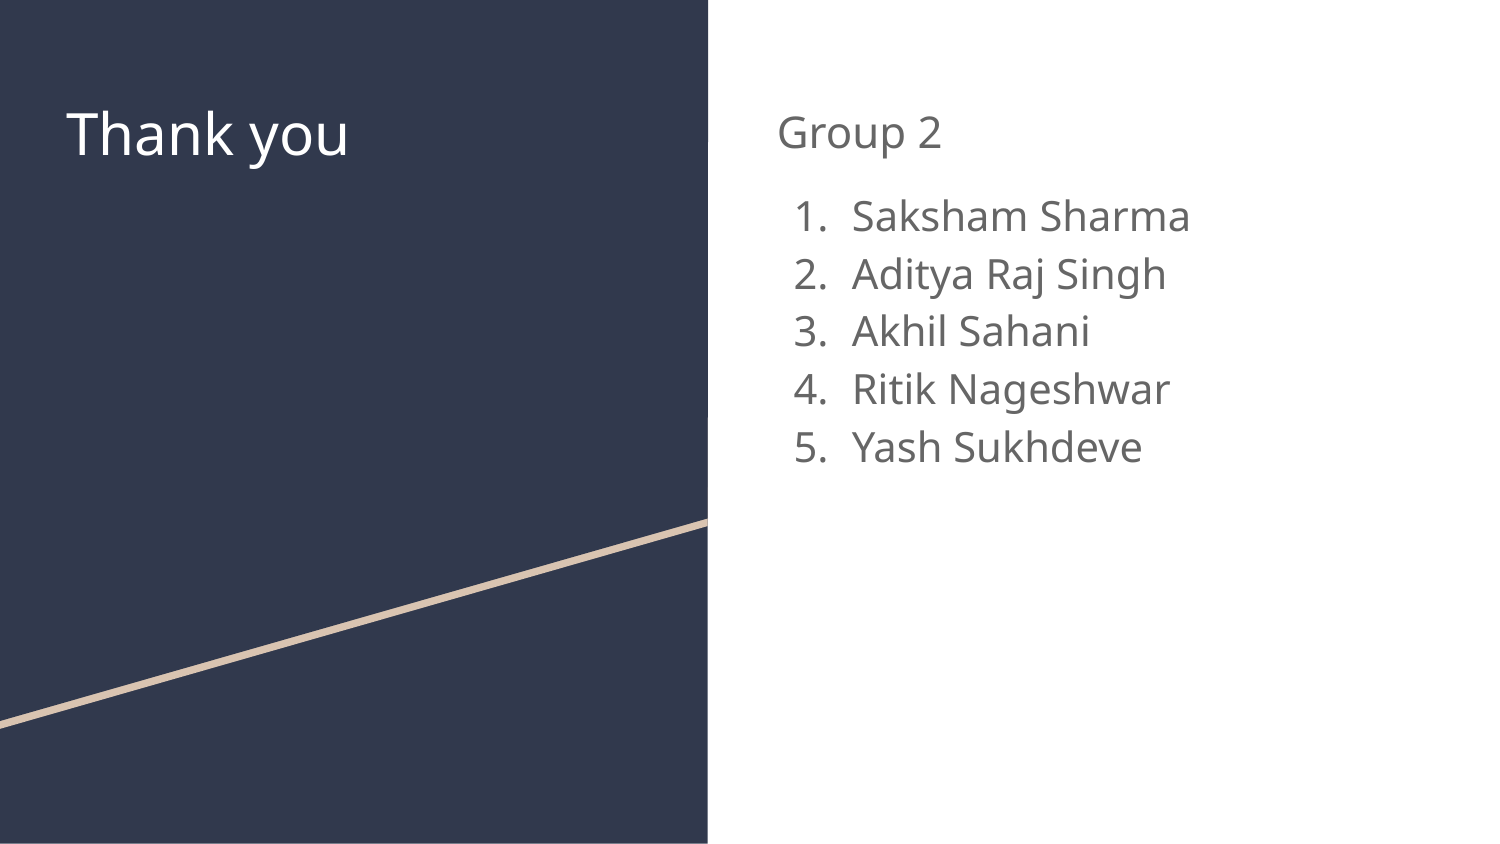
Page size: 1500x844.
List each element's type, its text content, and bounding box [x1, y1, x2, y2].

list Group 2 Saksham Sharma Aditya Raj Singh Akhil Sahani Ritik Nageshwar Yash Sukhdeve [761, 82, 1446, 755]
title Thank you [51, 82, 660, 494]
